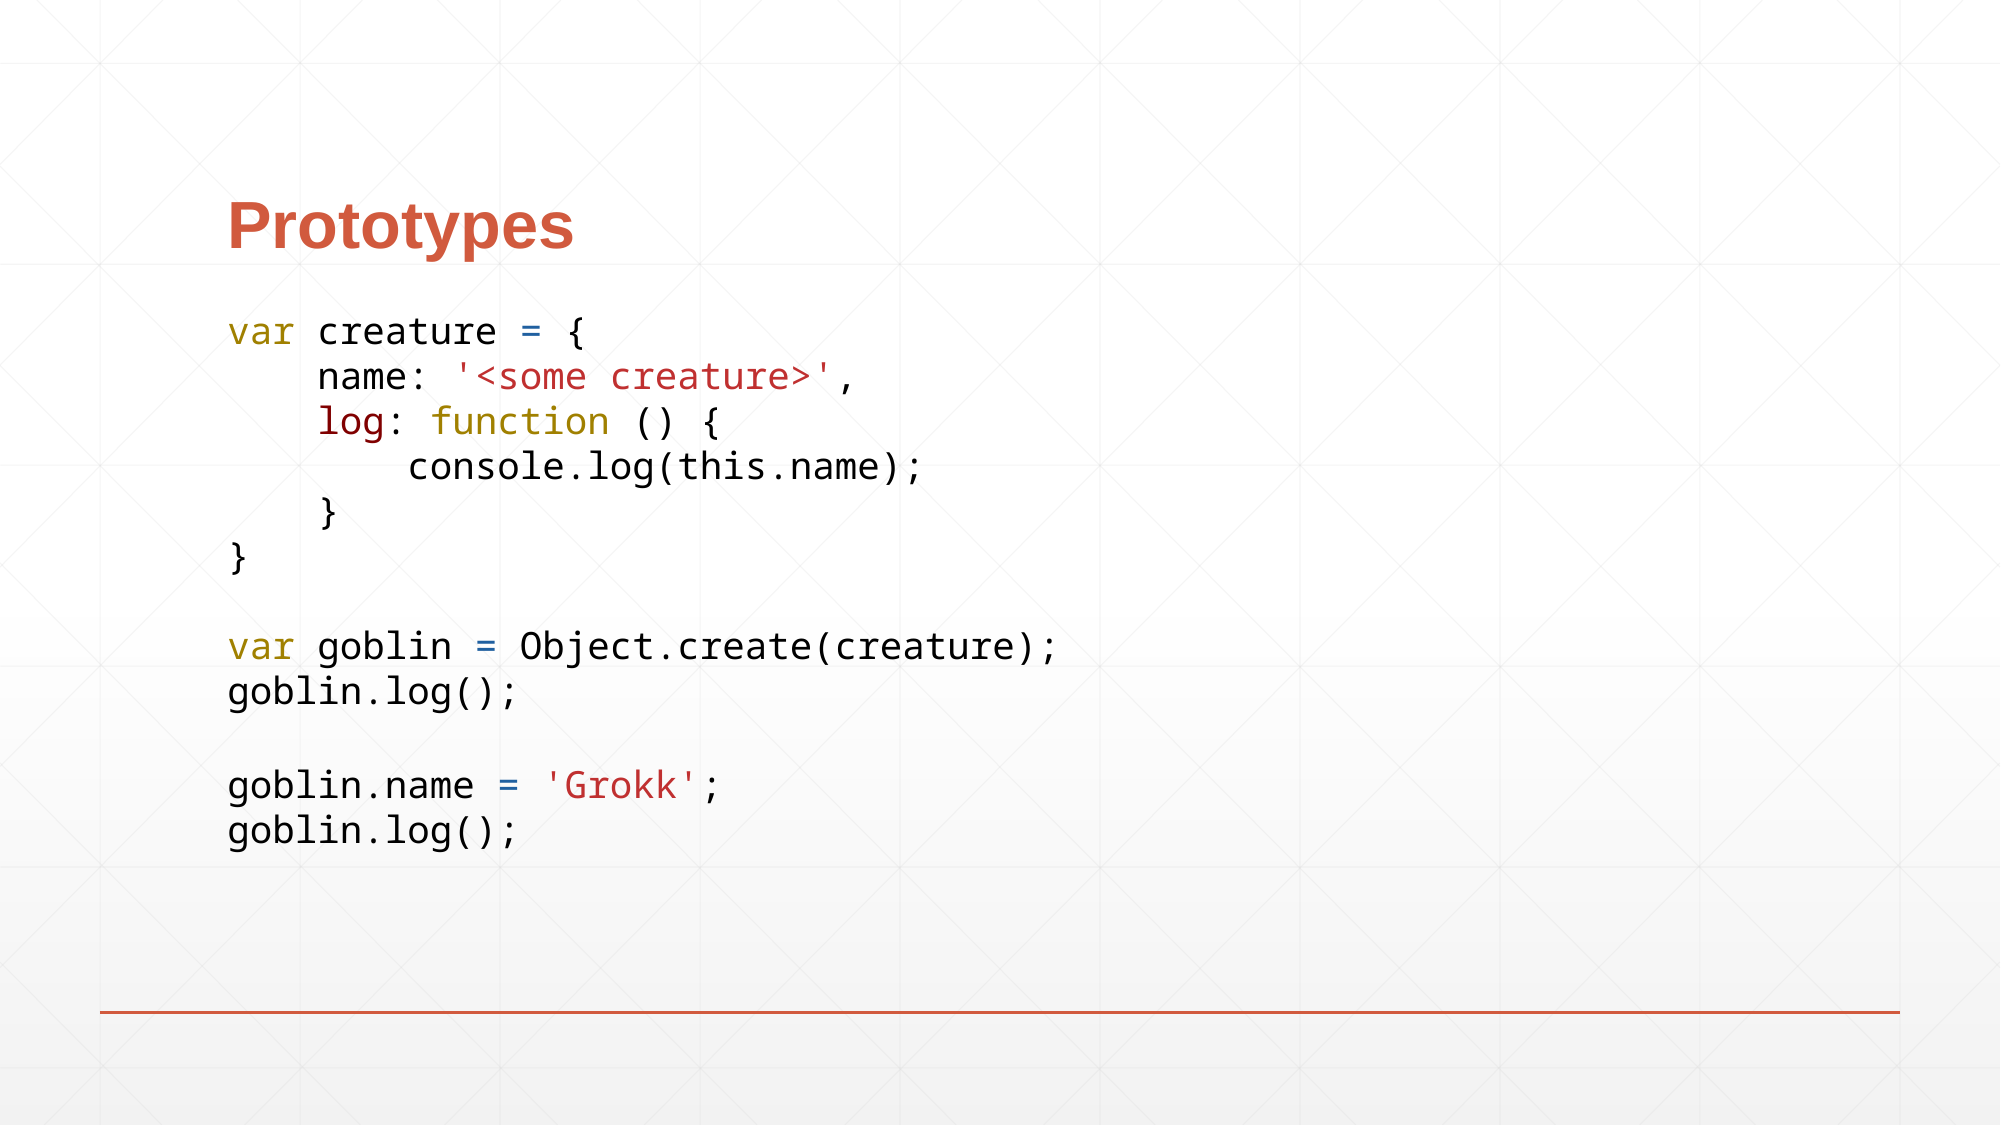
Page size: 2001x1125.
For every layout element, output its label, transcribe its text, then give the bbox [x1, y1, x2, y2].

title Prototypes [212, 82, 1788, 271]
text_box goblin.name = 'Grokk'; goblin.log(); [212, 753, 1213, 859]
text_box var creature = { name: '<some creature>', log: function () { console.log(this.name); } } var goblin = Object.create(creature); goblin.log(); [212, 299, 1213, 720]
